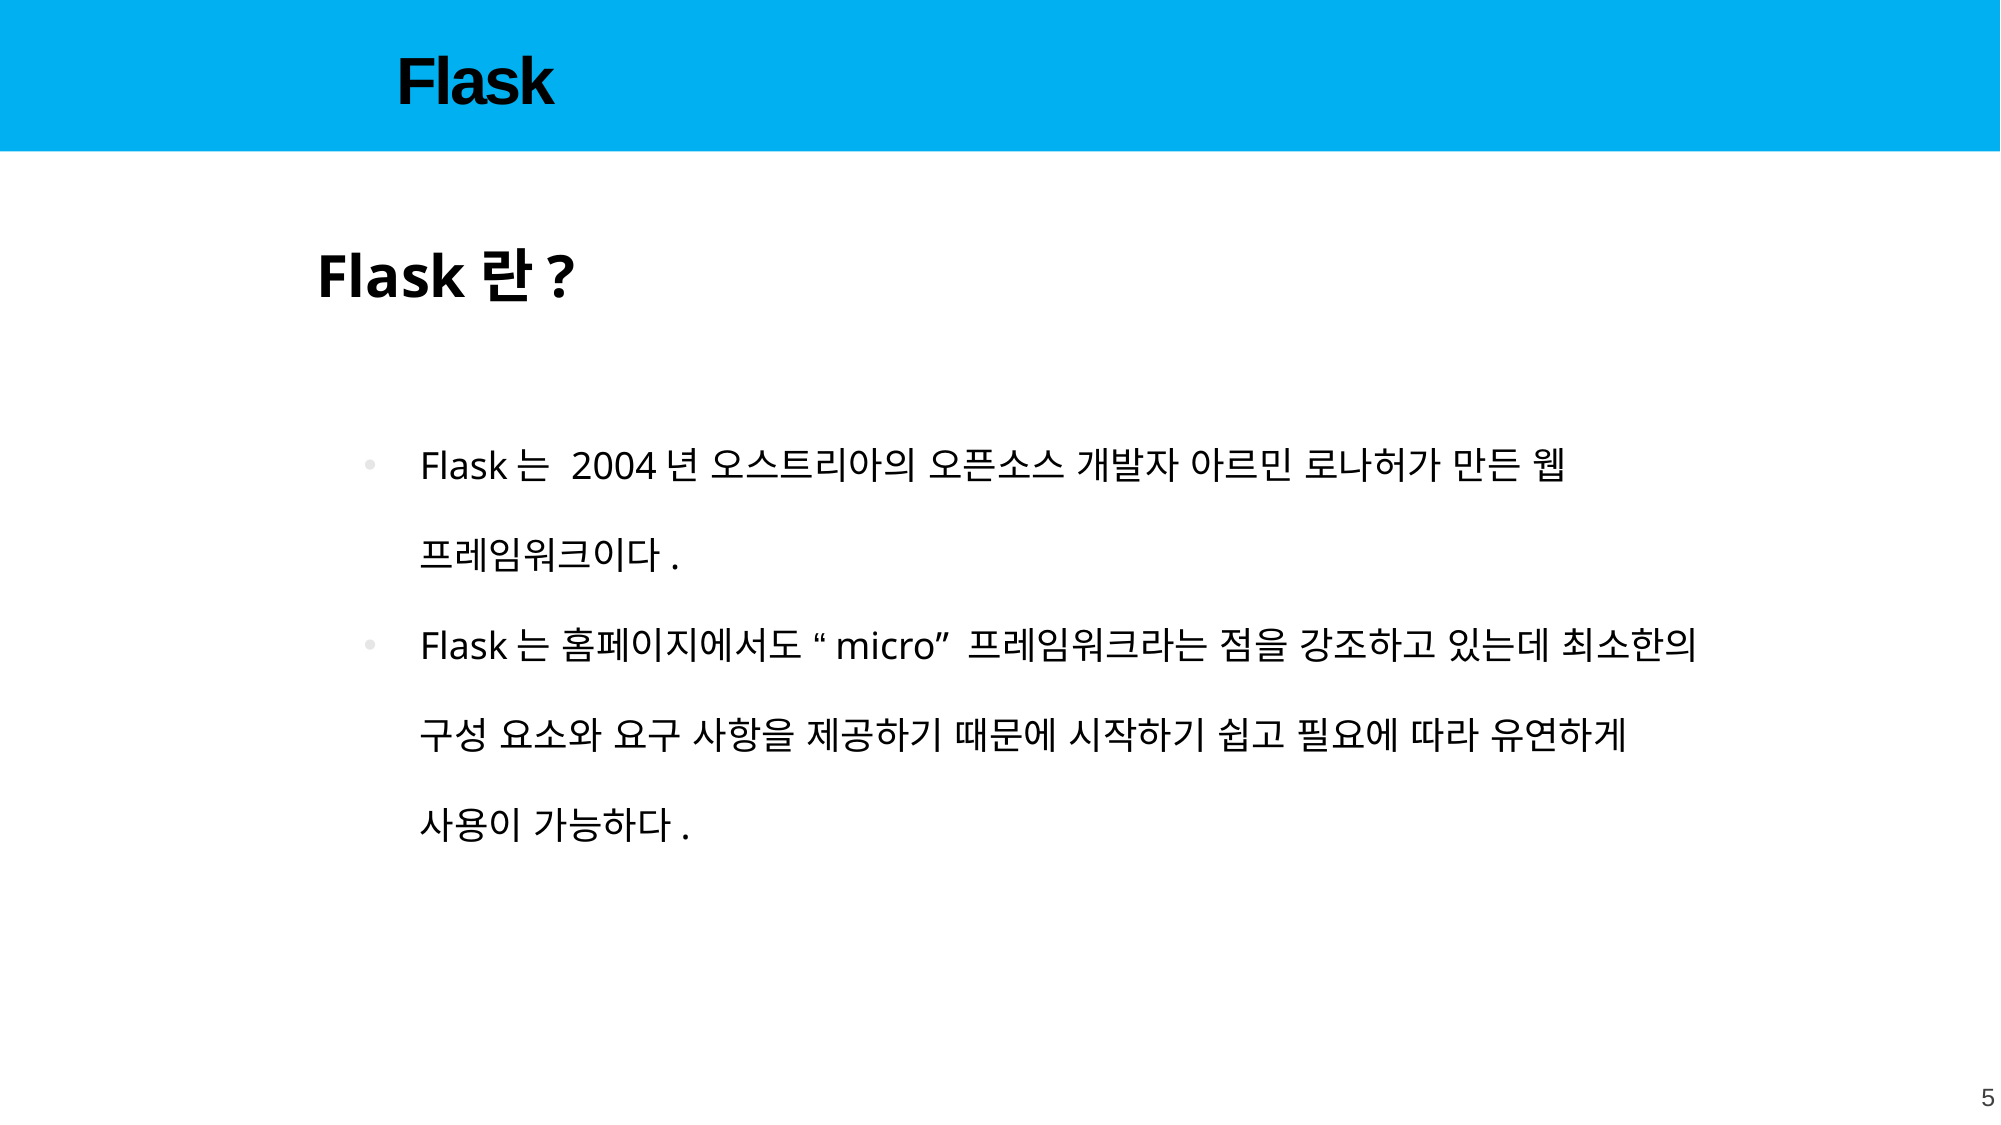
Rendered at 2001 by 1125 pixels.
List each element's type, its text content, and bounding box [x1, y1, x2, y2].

text_box Flask는 2004년 오스트리아의 오픈소스 개발자 아르민 로나허가 만든 웹 프레임워크이다. Flask는 홈페이지에서도 “micro” 프레임워크라는 점을 강조하고 있는데 최소한의 구성 요소와 요구 사항을 제공하기 때문에 시작하기 쉽고 필요에 따라 유연하게 사용이 가능하다. [329, 381, 1728, 853]
text_box Flask란? [301, 224, 1699, 319]
text_box Flask [381, 30, 1540, 126]
